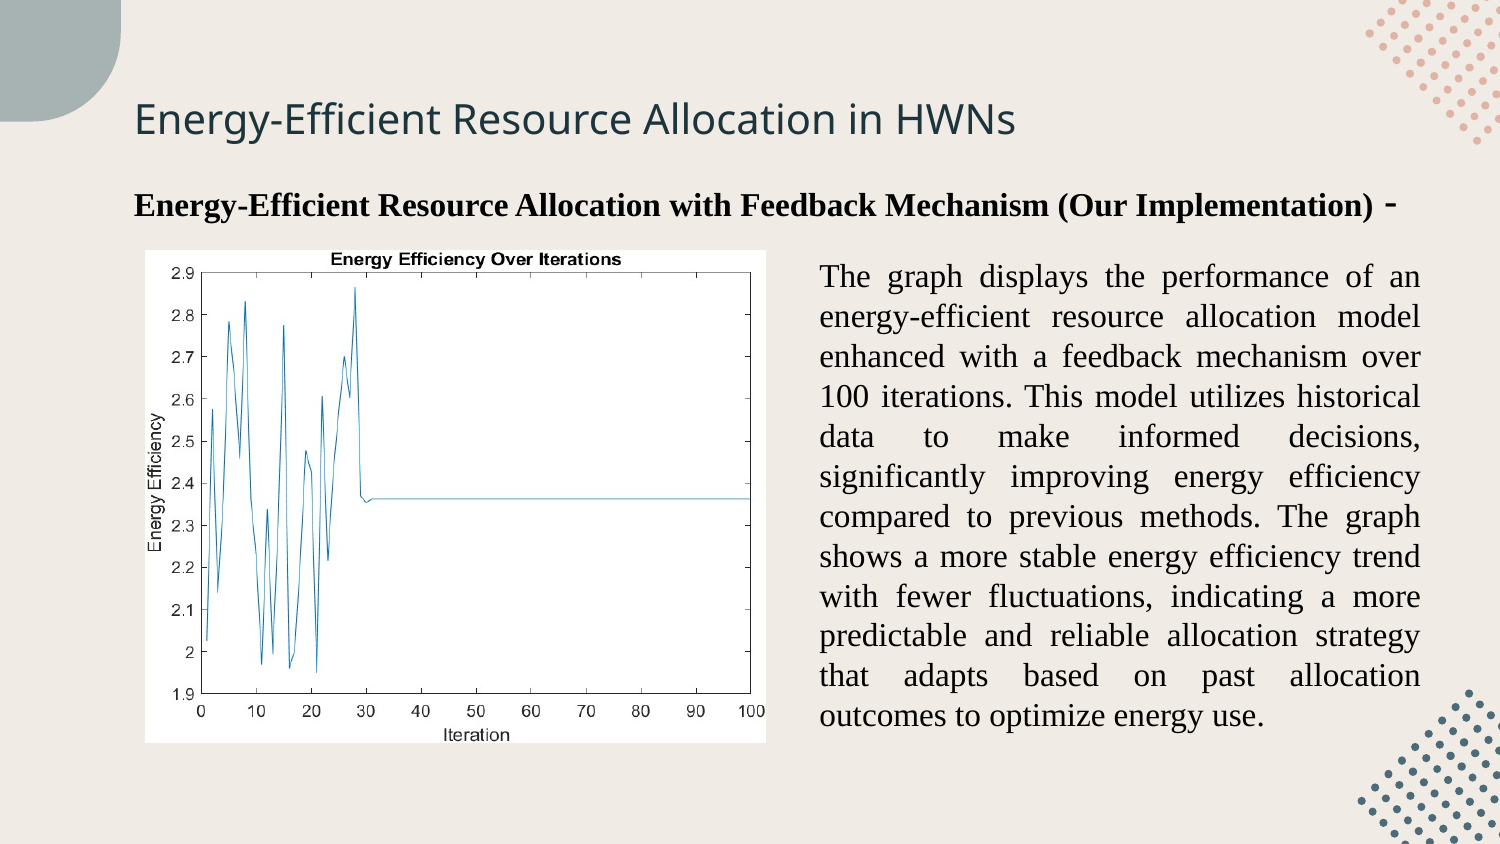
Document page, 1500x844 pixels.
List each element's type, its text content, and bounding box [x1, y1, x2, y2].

title Energy-Efficient Resource Allocation in HWNs [118, 90, 1382, 166]
picture [145, 250, 766, 744]
text_box The graph displays the performance of an energy-efficient resource allocation model enhanced with a feedback mechanism over 100 iterations. This model utilizes historical data to make informed decisions, significantly improving energy efficiency compared to previous methods. The graph shows a more stable energy efficiency trend with fewer fluctuations, indicating a more predictable and reliable allocation strategy that adapts based on past allocation outcomes to optimize energy use. [804, 246, 1437, 741]
text_box Energy-Efficient Resource Allocation with Feedback Mechanism (Our Implementation) - [118, 166, 1466, 232]
